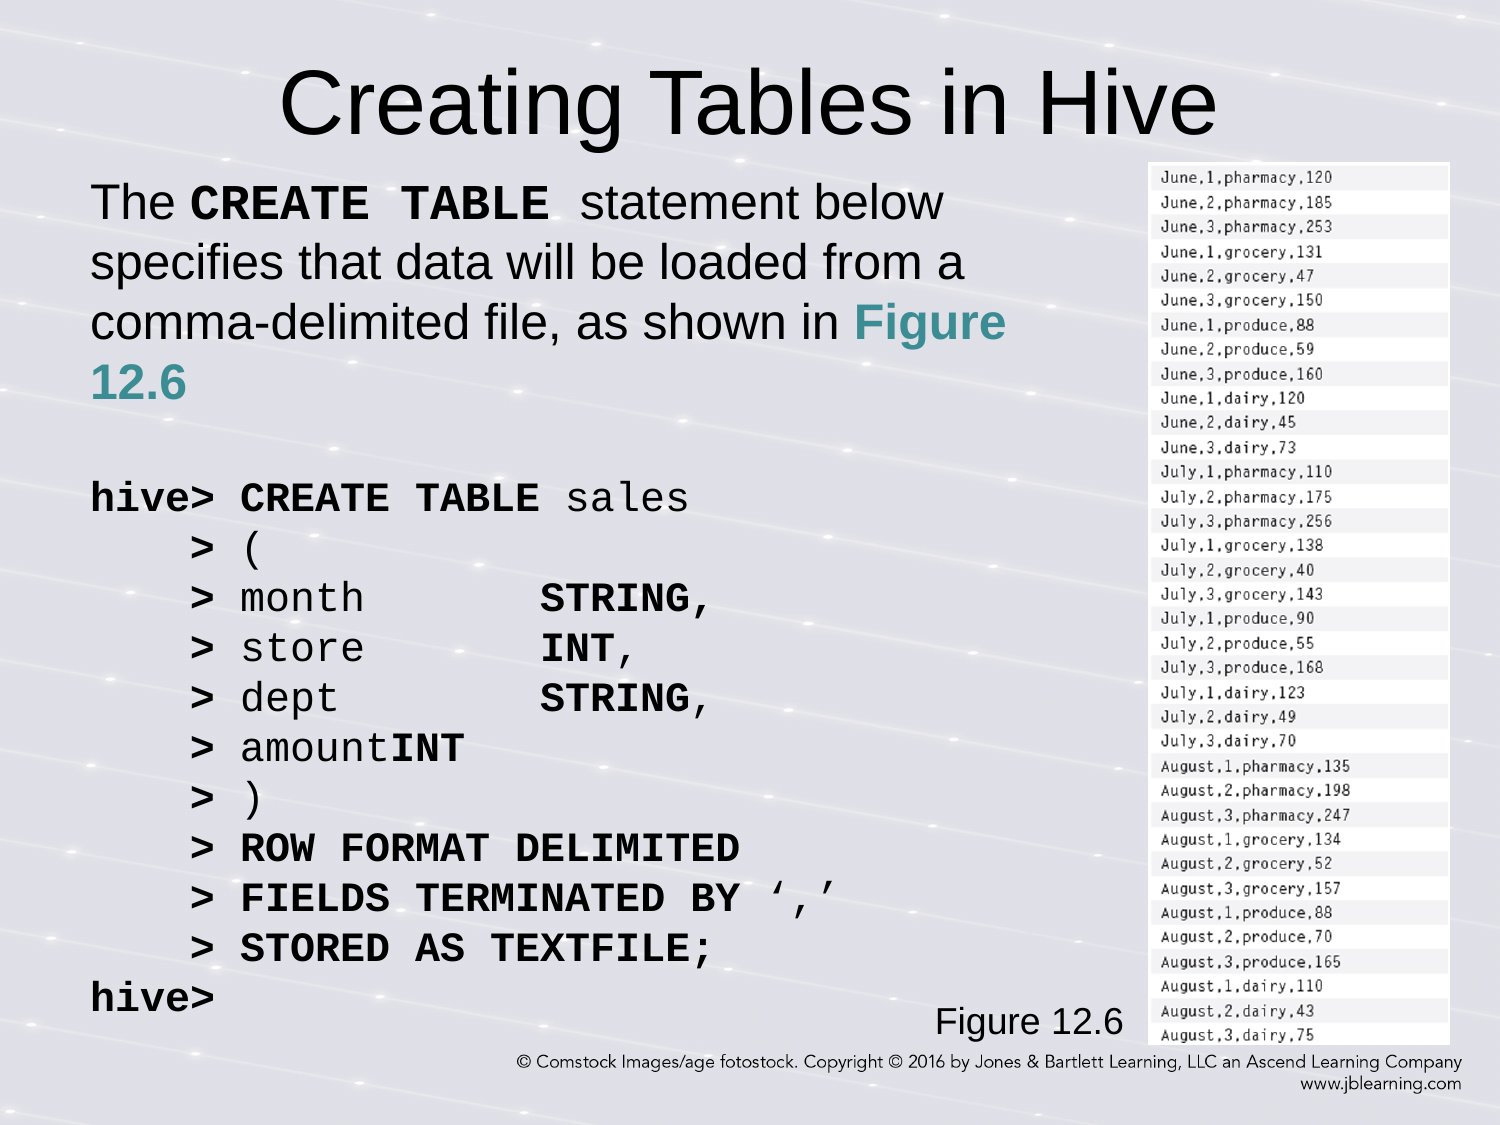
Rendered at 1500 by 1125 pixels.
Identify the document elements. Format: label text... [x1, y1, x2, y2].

title Creating Tables in Hive [75, 45, 1425, 150]
list The CREATE TABLE statement below specifies that data will be loaded from a comma-delimited file, as shown in Figure 12.6 hive> CREATE TABLE sales > ( > month STRING, > store INT, > dept STRING, > amount INT > ) > ROW FORMAT DELIMITED > FIELDS TERMINATED BY ‘,’ > STORED AS TEXTFILE; hive> [75, 162, 1050, 993]
picture [0, 0, 1500, 1125]
text_box Figure 12.6 [919, 989, 1139, 1050]
